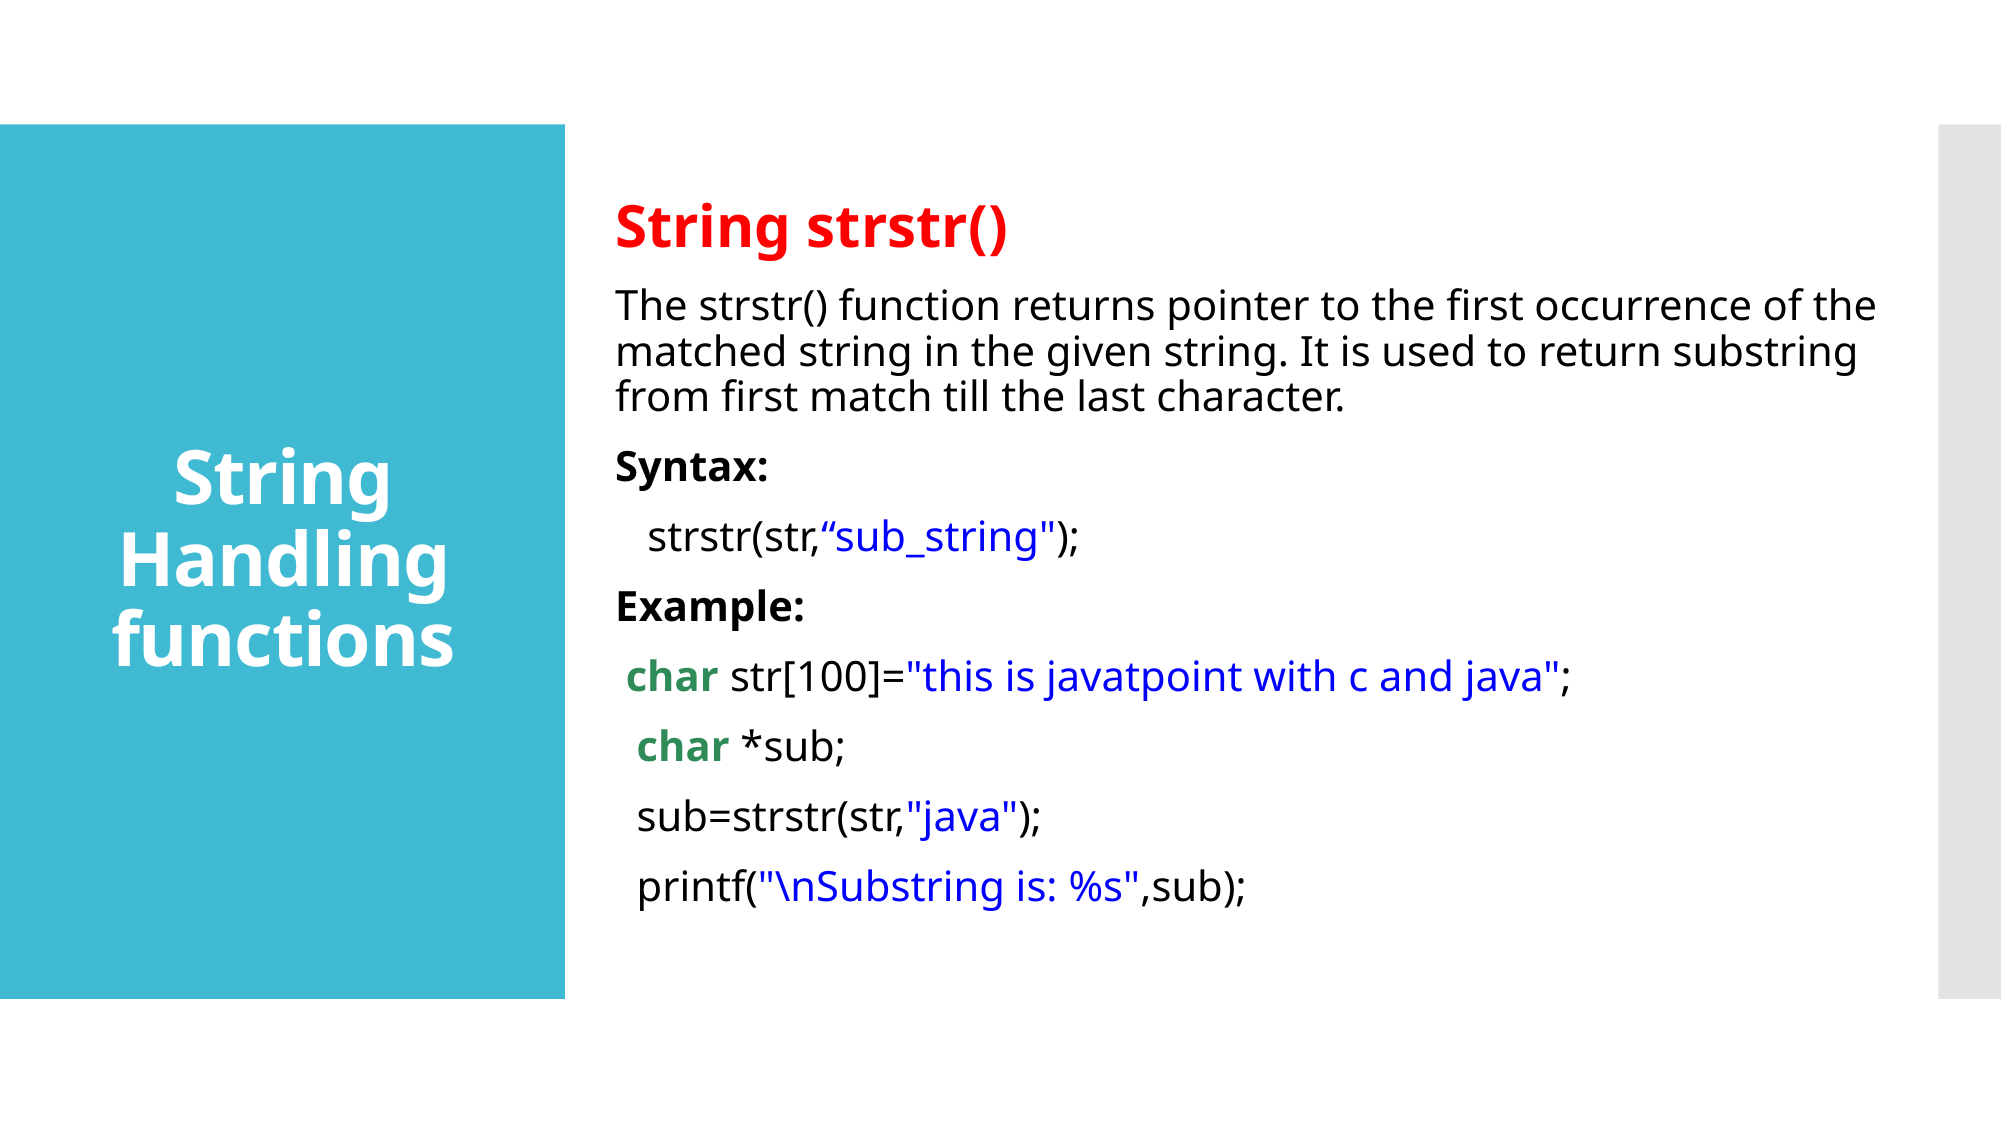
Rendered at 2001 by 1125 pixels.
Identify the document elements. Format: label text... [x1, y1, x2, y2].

title String Handling functions [41, 184, 525, 940]
list String strstr() The strstr() function returns pointer to the first occurrence of the matched string in the given string. It is used to return substring from first match till the last character. Syntax: strstr(str,“sub_string"); Example: char str[100]="this is javatpoint with c and java"; char *sub; sub=strstr(str,"java"); printf("\nSubstring is: %s",sub); [600, 83, 1937, 1025]
